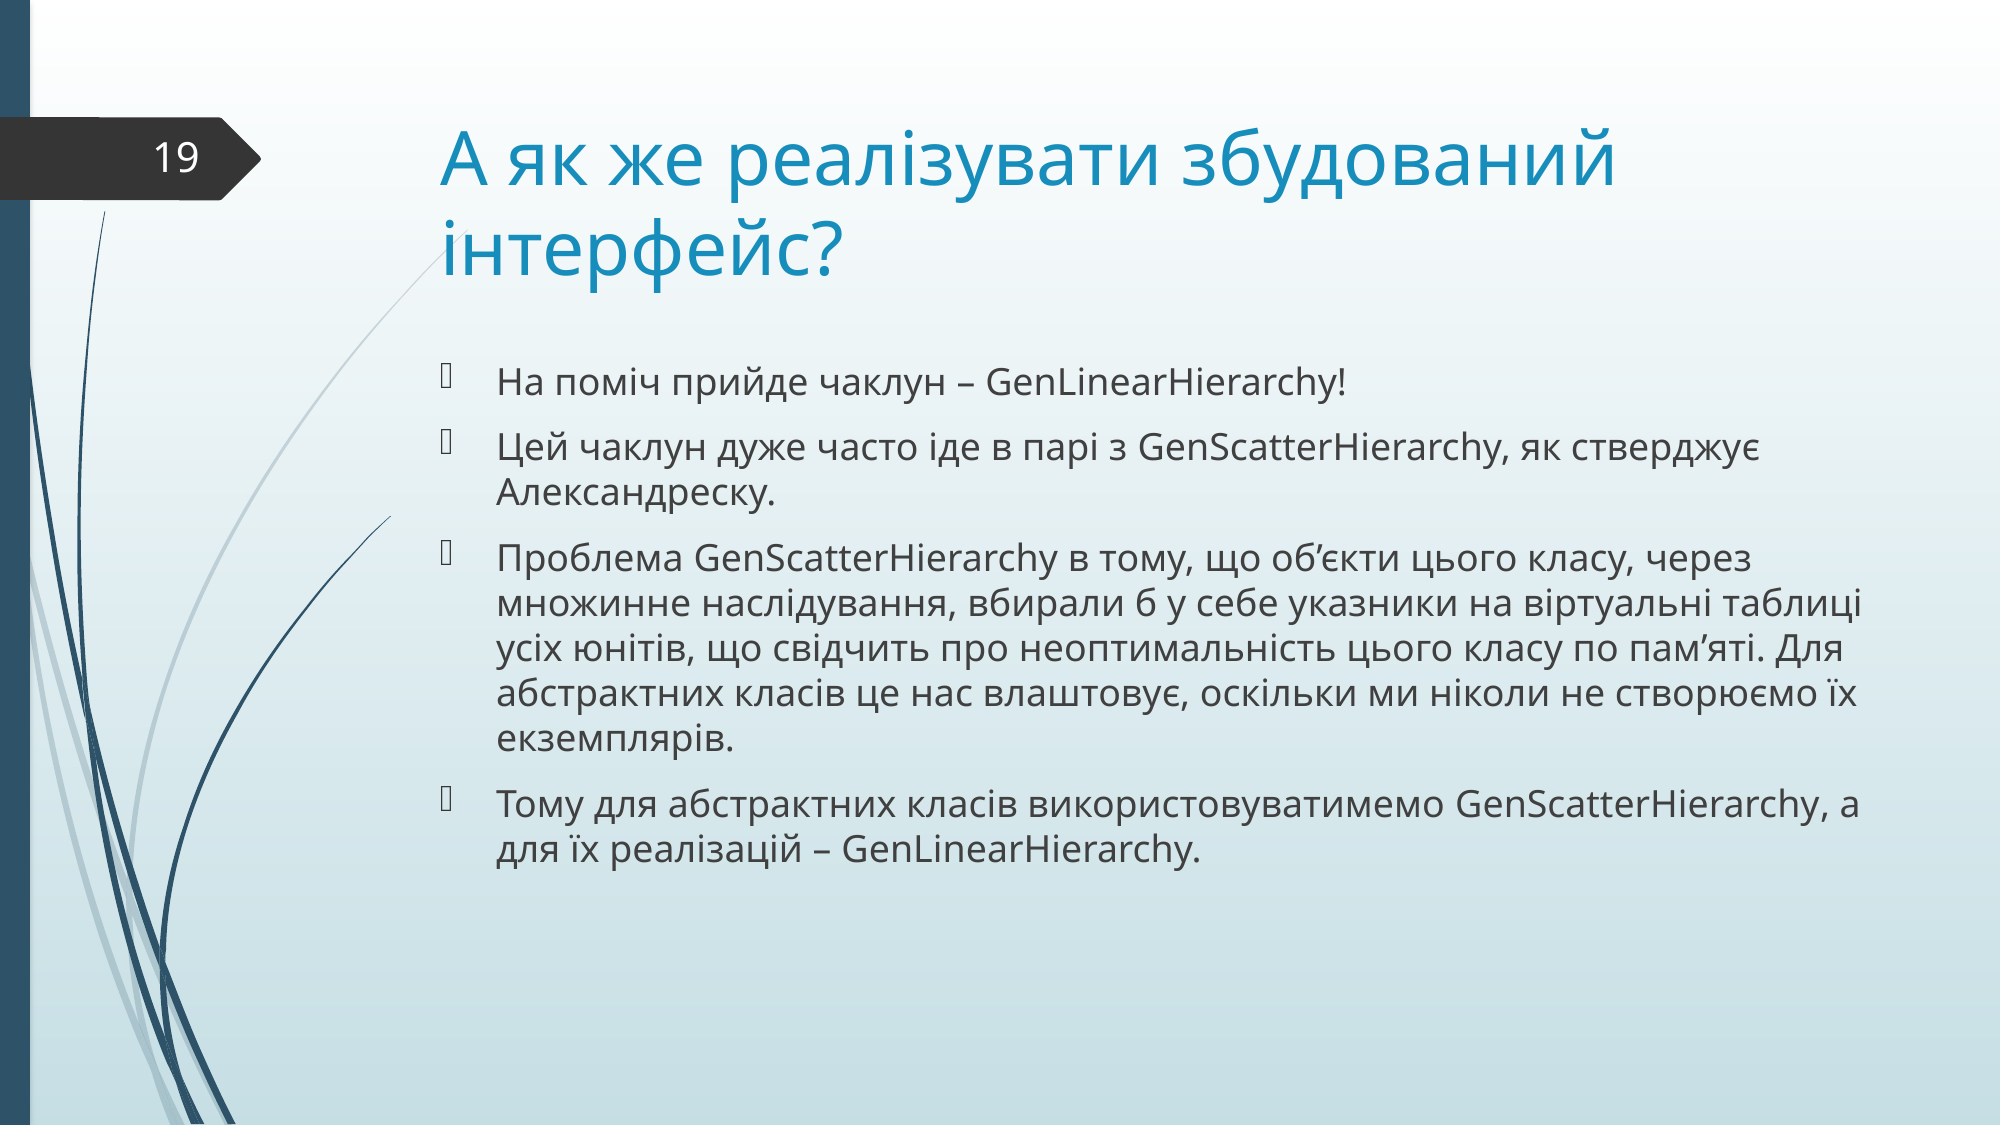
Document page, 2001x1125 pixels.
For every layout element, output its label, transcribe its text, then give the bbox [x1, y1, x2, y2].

list На поміч прийде чаклун – GenLinearHierarchy! Цей чаклун дуже часто іде в парі з GenScatterHierarchy, як стверджує Александреску. Проблема GenScatterHierarchy в тому, що об’єкти цього класу, через множинне наслідування, вбирали б у себе указники на віртуальні таблиці усіх юнітів, що свідчить про неоптимальність цього класу по пам’яті. Для абстрактних класів це нас влаштовує, оскільки ми ніколи не створюємо їх екземплярів. Тому для абстрактних класів використовуватимемо GenScatterHierarchy, а для їх реалізацій – GenLinearHierarchy. [424, 350, 1888, 970]
title А як же реалізувати збудований інтерфейс? [425, 102, 1888, 313]
slide_number 19 [87, 129, 216, 190]
